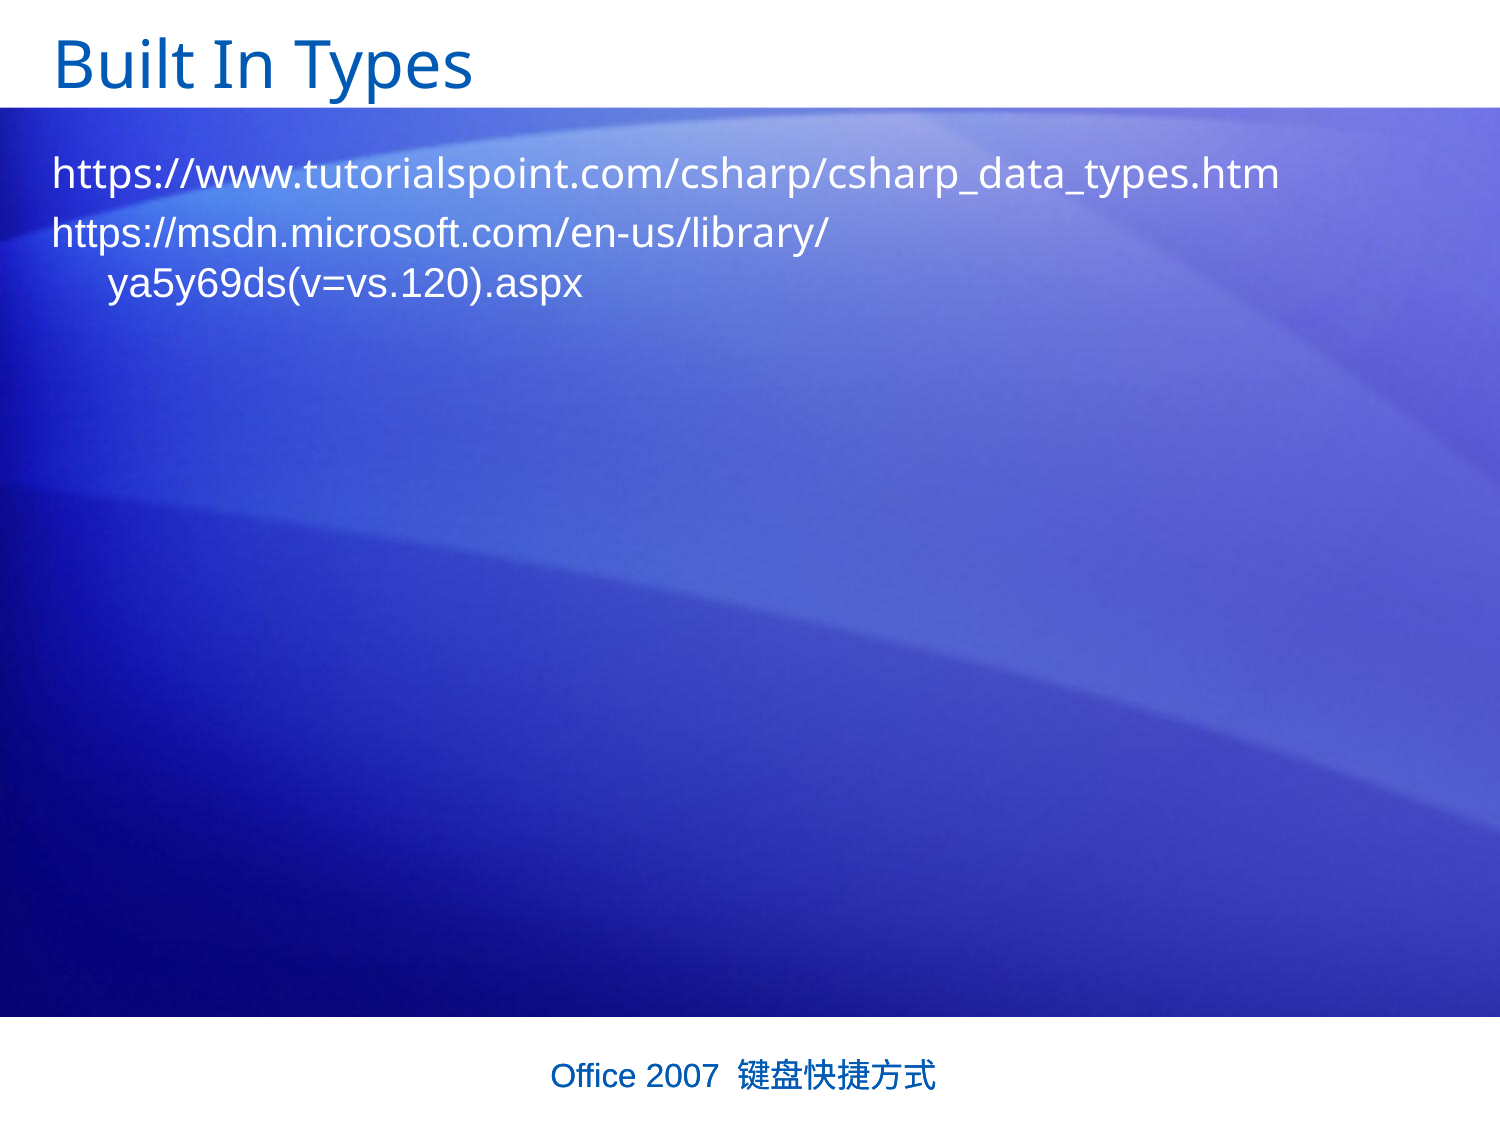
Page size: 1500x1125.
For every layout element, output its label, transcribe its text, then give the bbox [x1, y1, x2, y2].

list https://www.tutorialspoint.com/csharp/csharp_data_types.htm https://msdn.microsoft.com/en-us/library/ya5y69ds(v=vs.120).aspx [36, 139, 1298, 335]
title Built In Types [37, 11, 1388, 113]
picture [0, 108, 1500, 1017]
text_box Office 2007 键盘快捷方式 [376, 1023, 1111, 1102]
